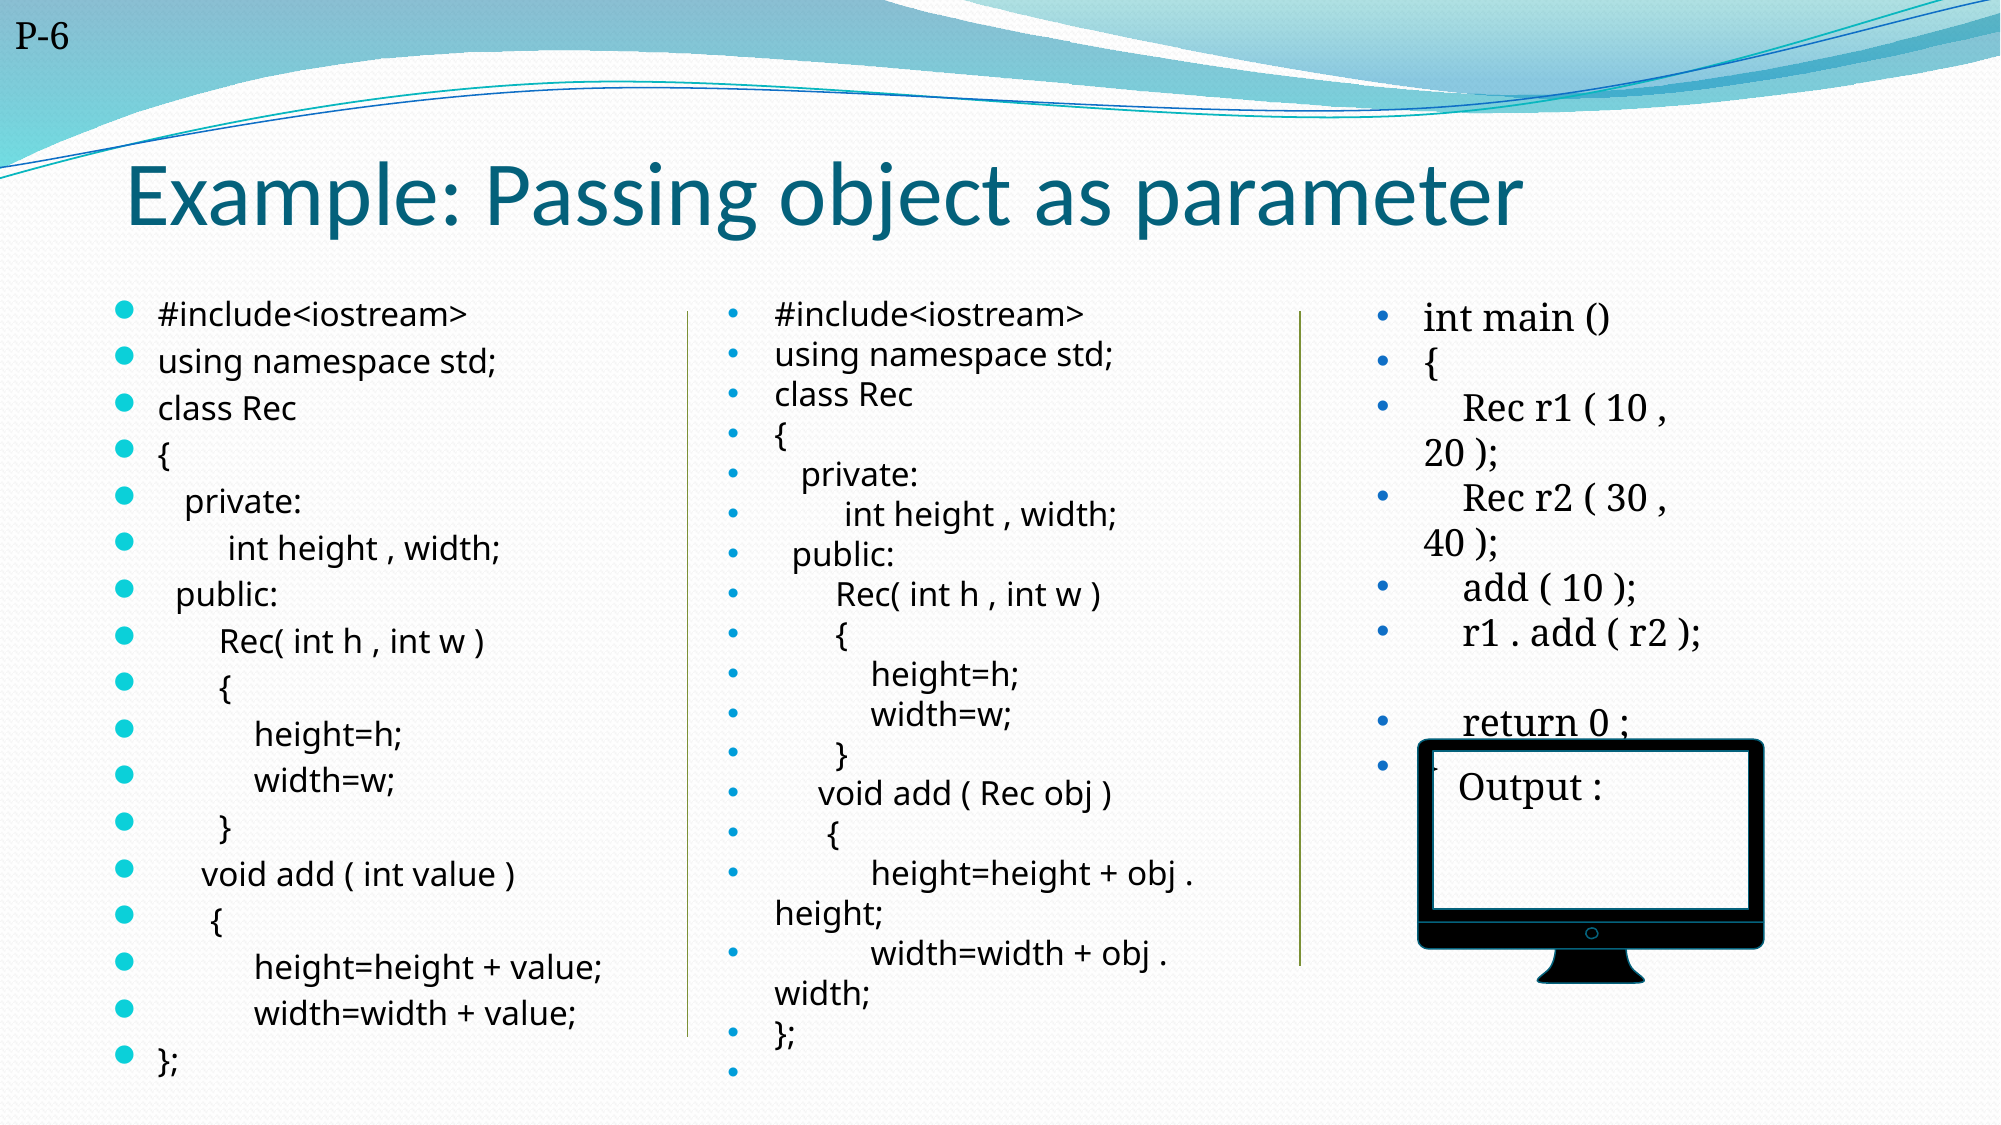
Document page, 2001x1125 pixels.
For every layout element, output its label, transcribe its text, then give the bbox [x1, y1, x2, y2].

title Example: Passing object as parameter [125, 56, 1925, 244]
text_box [1417, 738, 1765, 984]
text_box P-6 [0, 4, 108, 65]
text_box #include<iostream> using namespace std; class Rec { private: int height , width; public: Rec( int h , int w ) { height=h; width=w; } void add ( Rec obj ) { height=height + obj . height; width=width + obj . width; }; [712, 286, 1278, 1125]
text_box int main () { Rec r1 ( 10 , 20 ); Rec r2 ( 30 , 40 ); add ( 10 ); r1 . add ( r2 ); return 0 ; } [1361, 286, 1724, 841]
list #include<iostream> using namespace std; class Rec { private: int height , width; public: Rec( int h , int w ) { height=h; width=w; } void add ( int value ) { height=height + value; width=width + value; }; [98, 286, 639, 1012]
